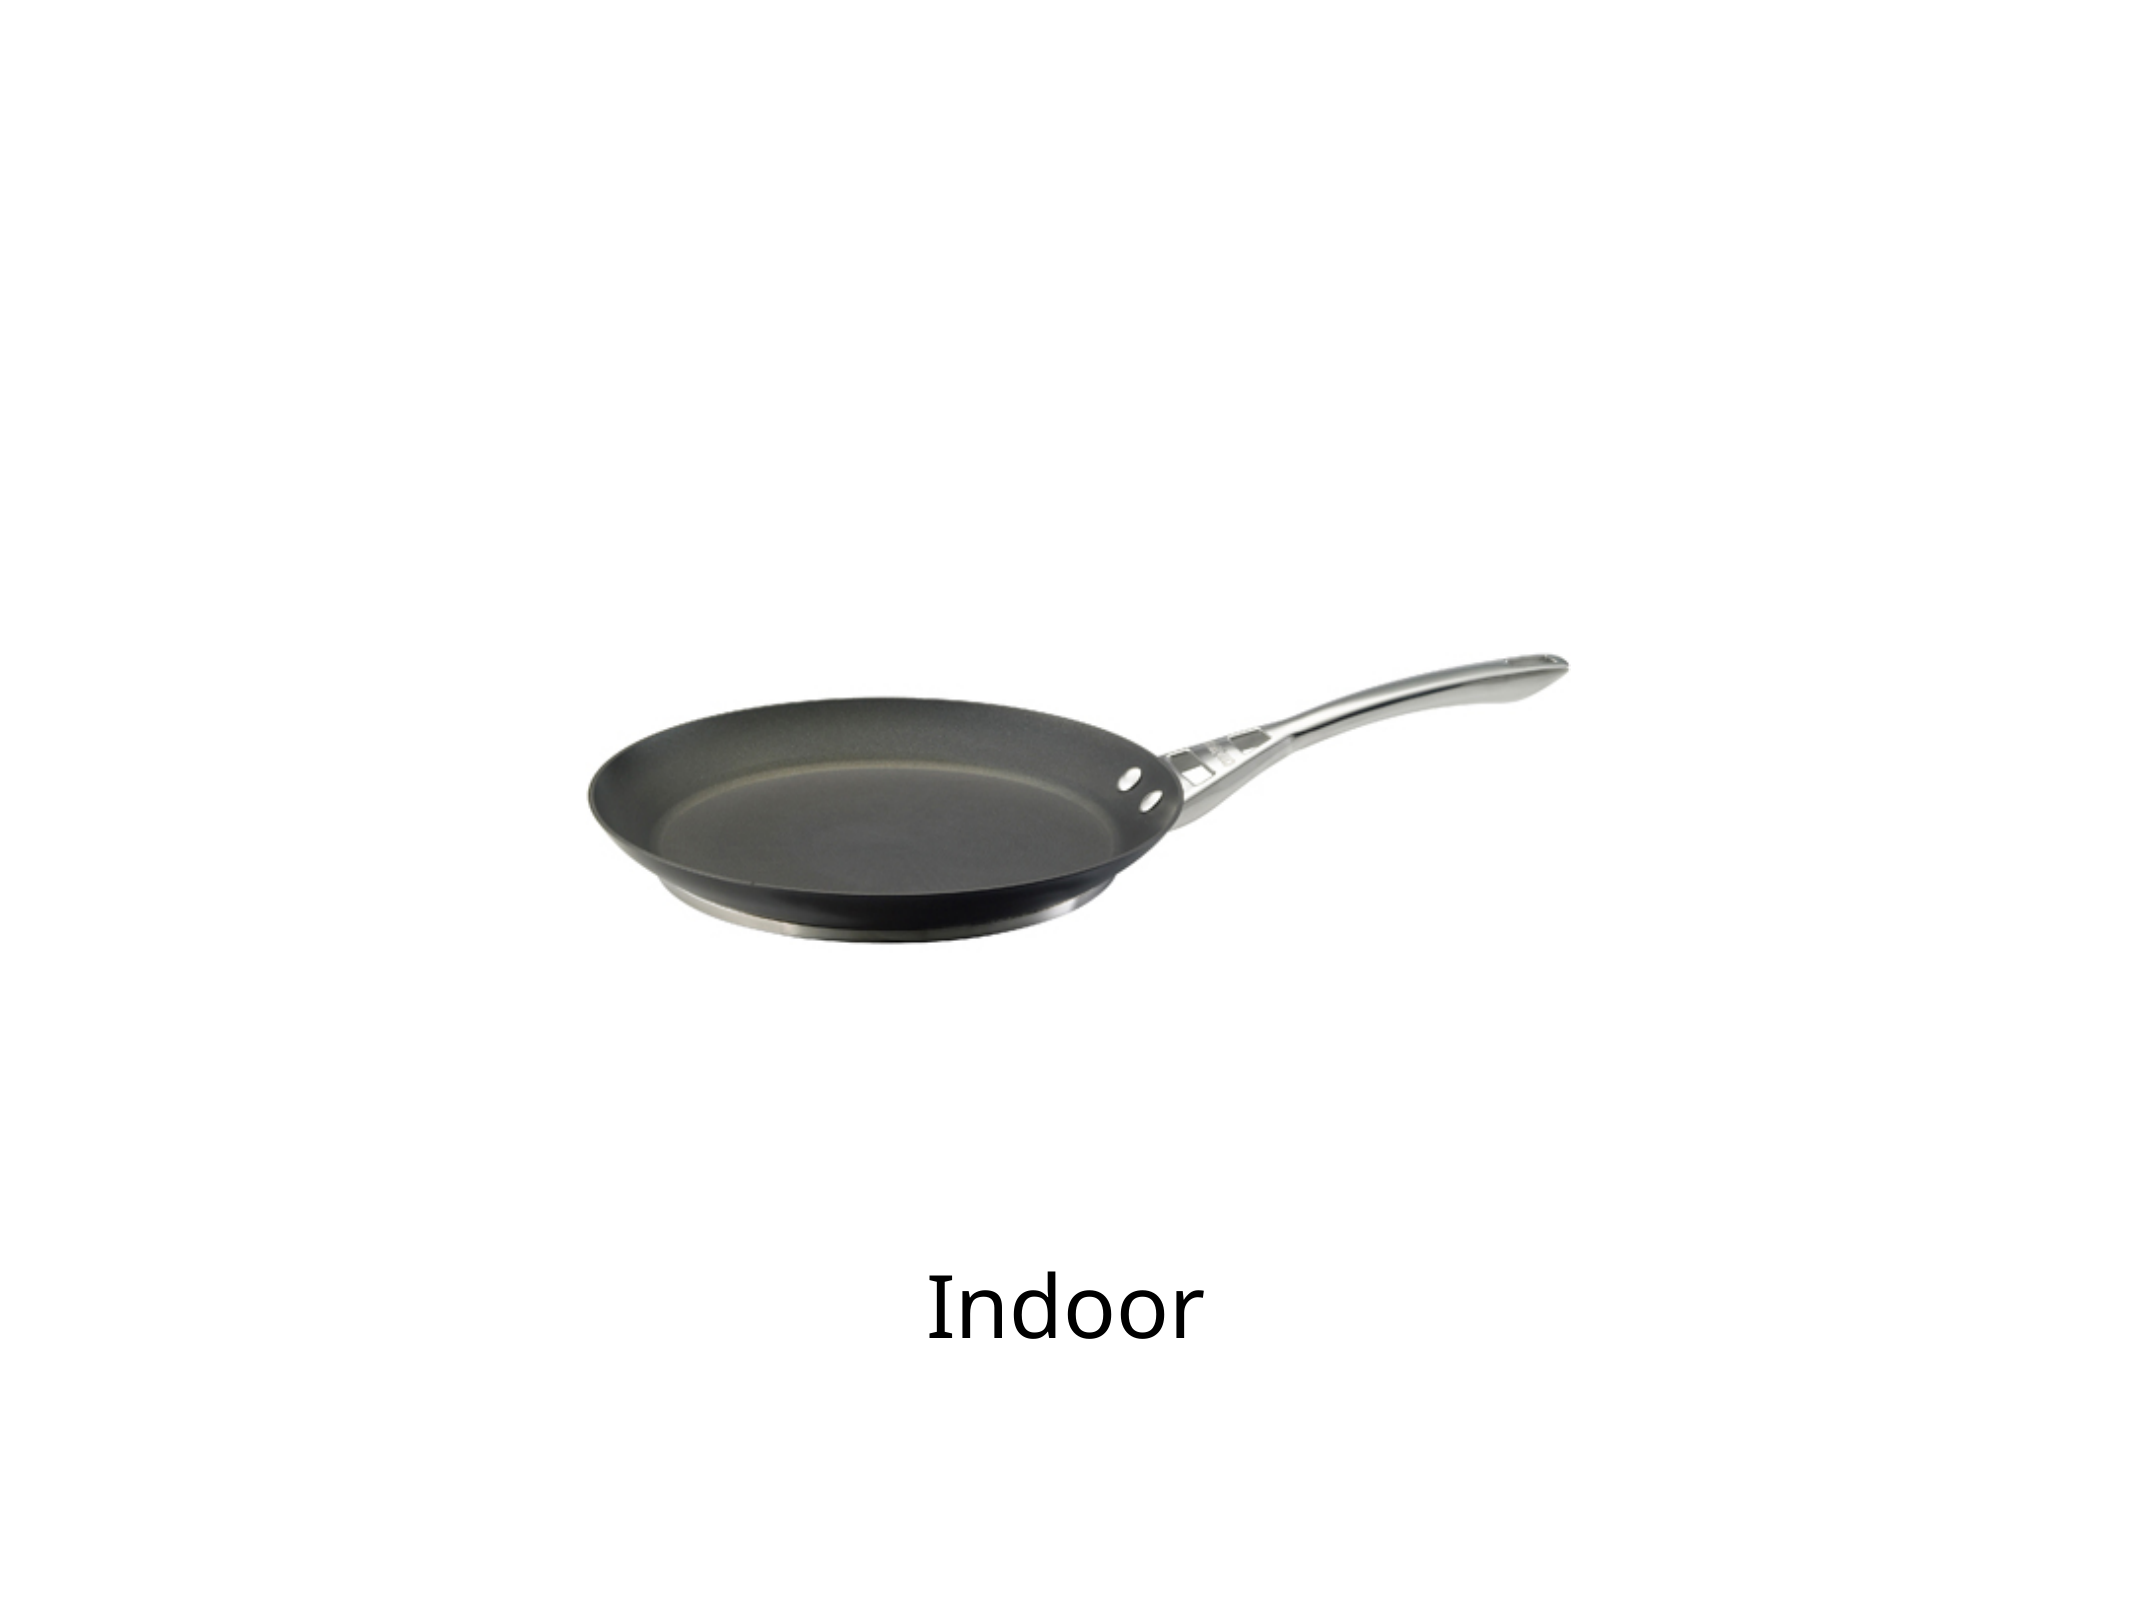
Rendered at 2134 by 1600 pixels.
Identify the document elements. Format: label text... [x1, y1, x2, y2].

picture [585, 305, 1571, 1292]
text_box Indoor [917, 1292, 1214, 1364]
